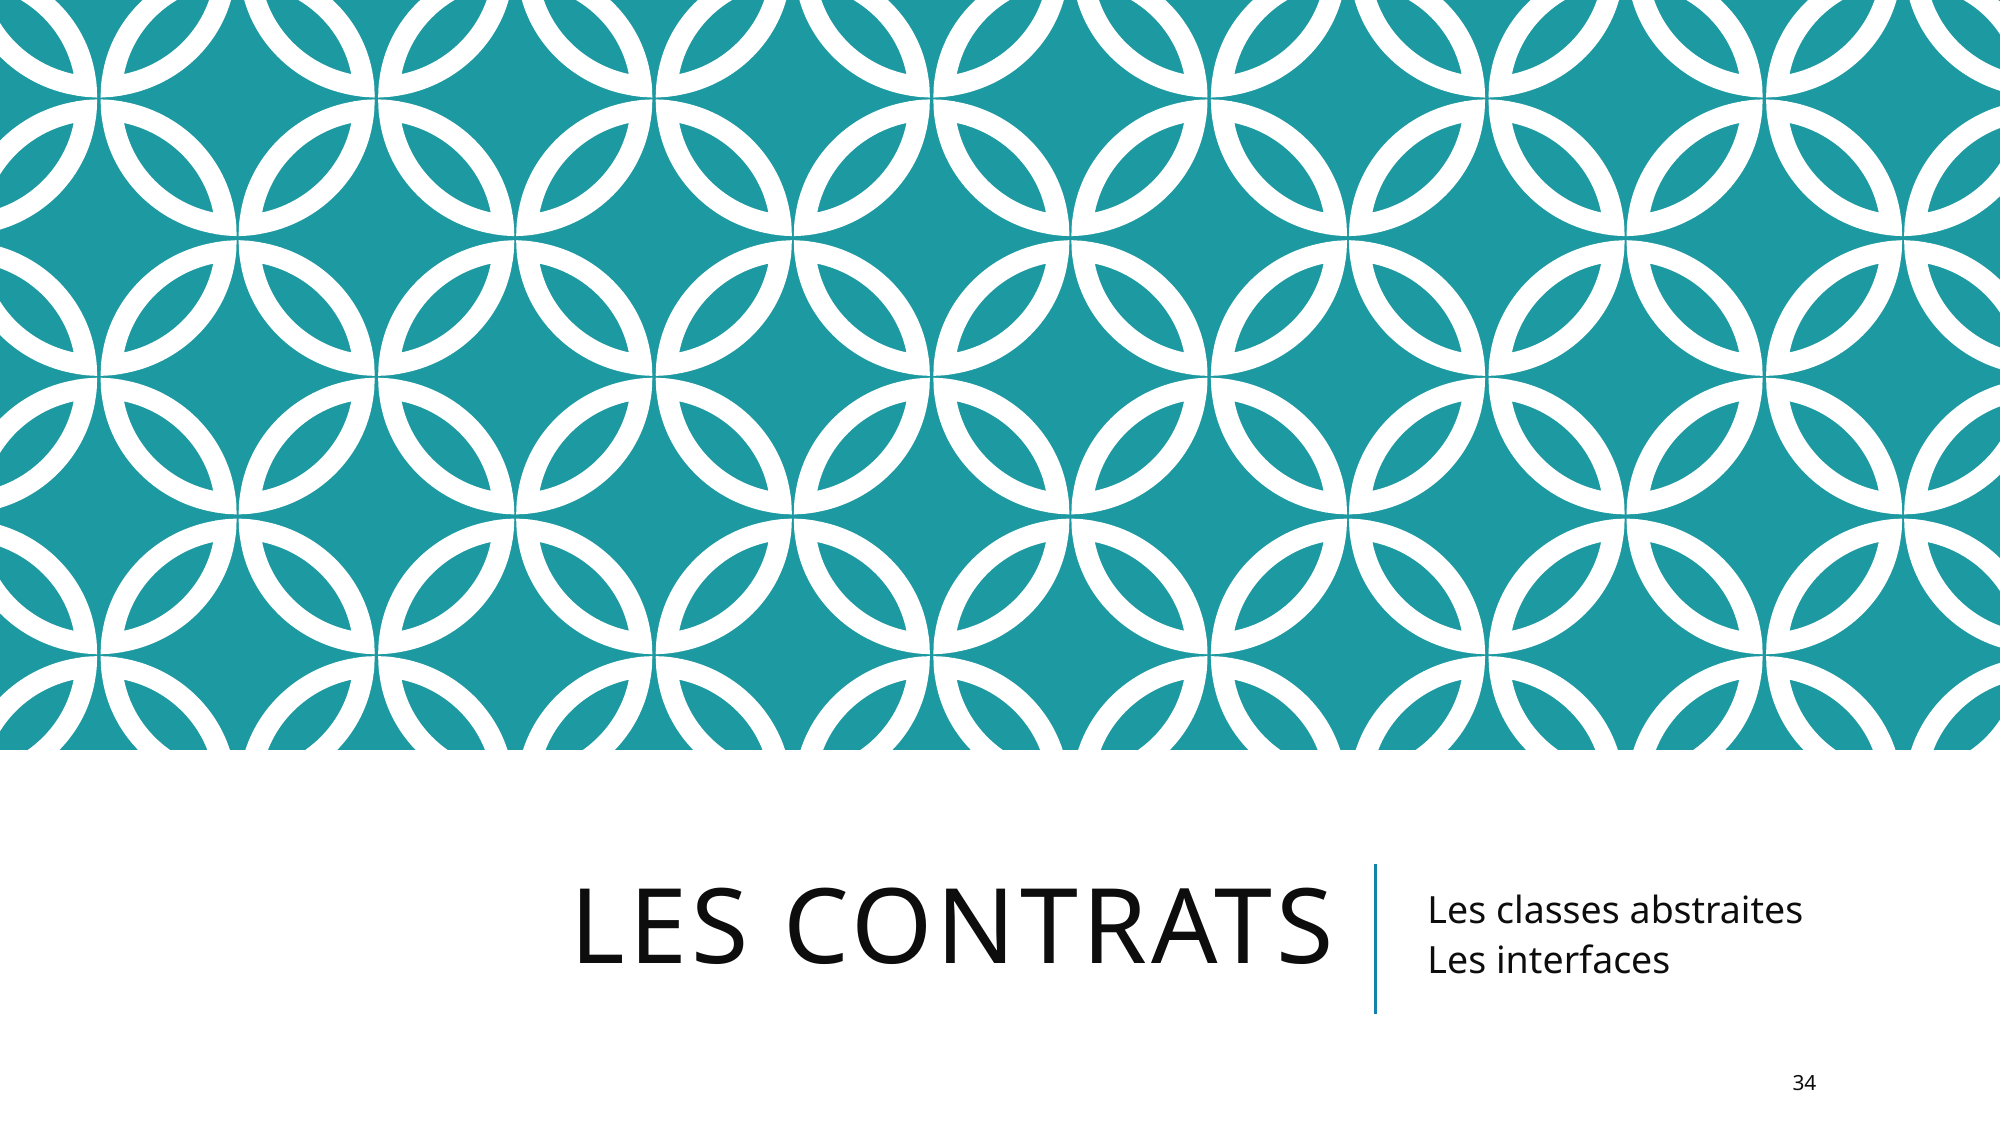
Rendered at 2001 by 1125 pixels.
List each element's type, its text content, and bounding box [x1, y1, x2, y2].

slide_number 34 [1777, 1061, 1938, 1107]
list Les classes abstraites Les interfaces [1412, 813, 1938, 1054]
title Les Contrats [75, 813, 1350, 1054]
